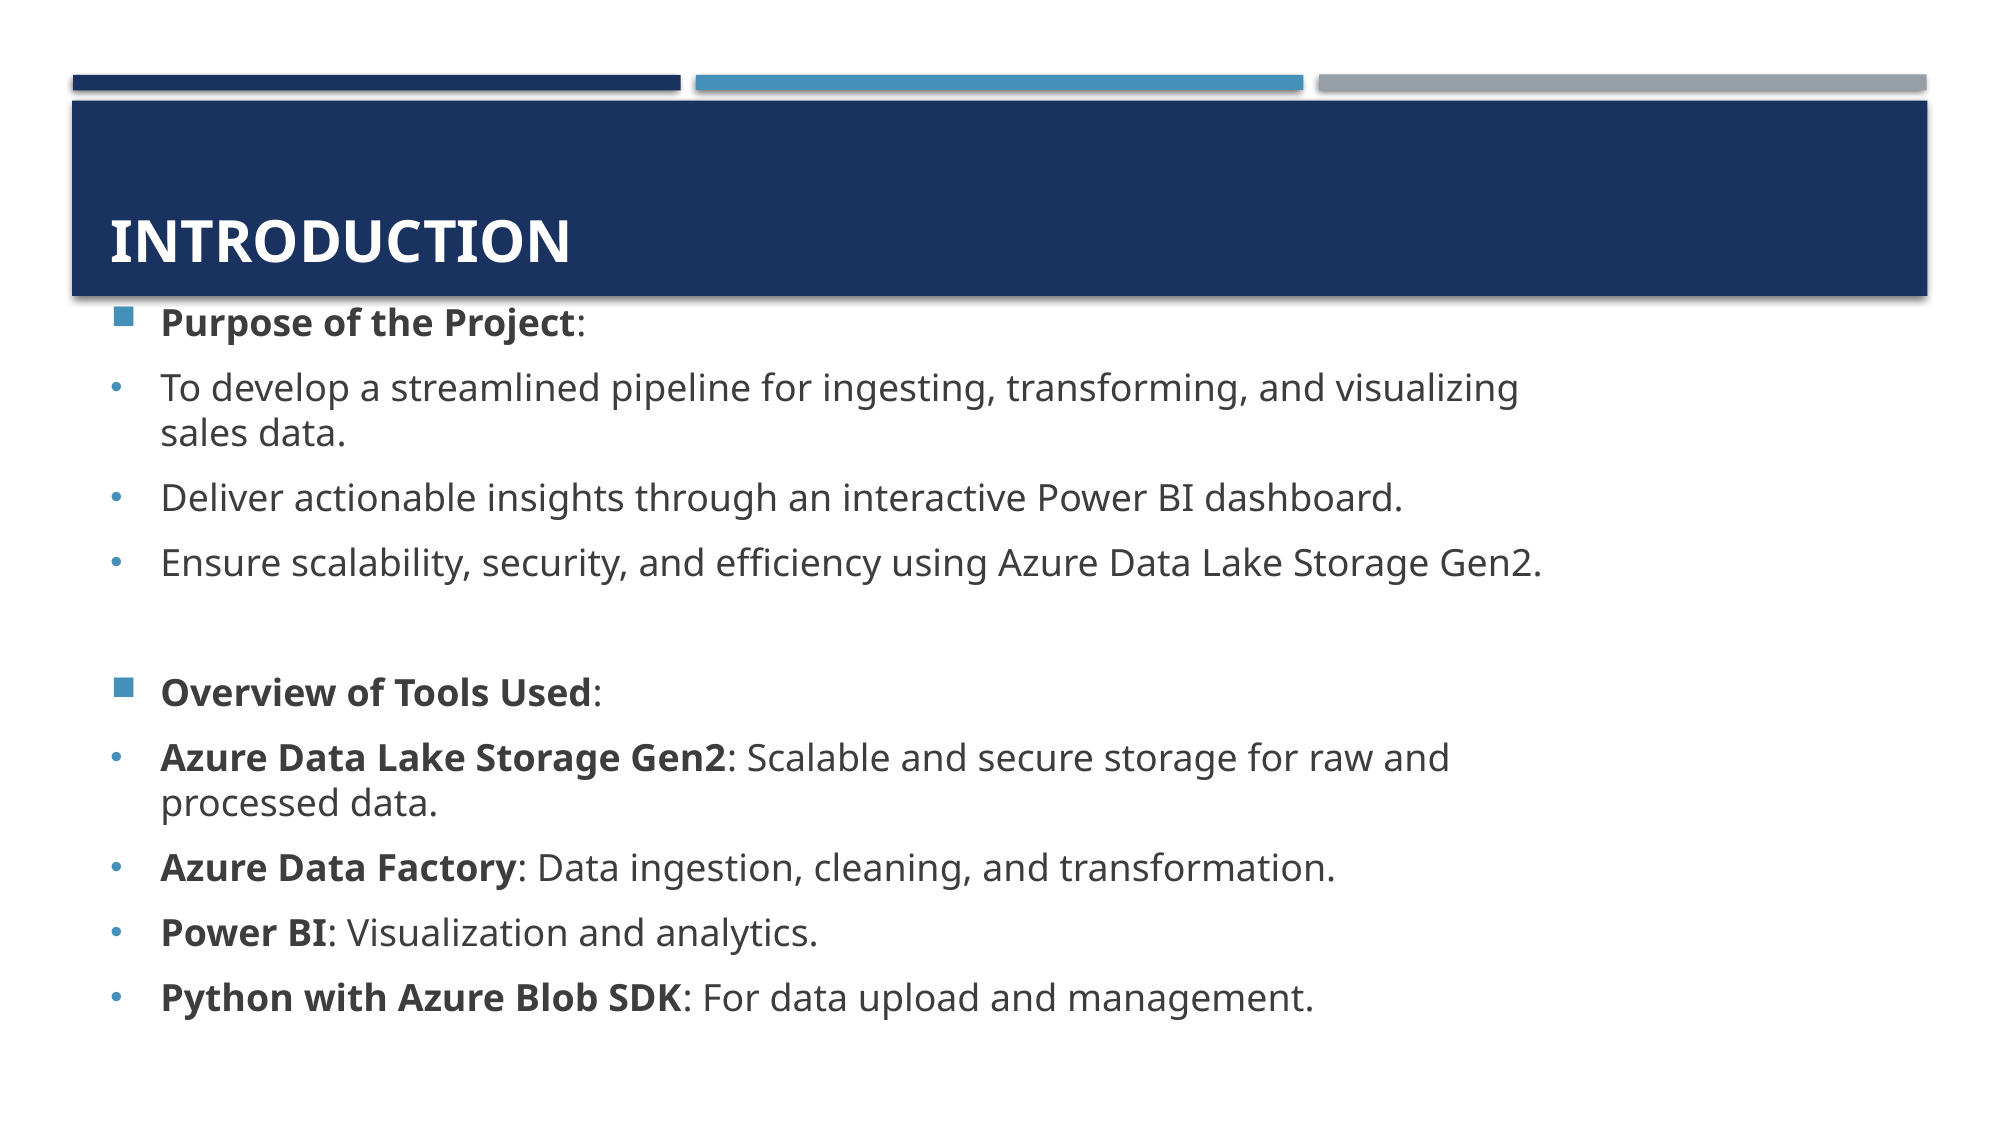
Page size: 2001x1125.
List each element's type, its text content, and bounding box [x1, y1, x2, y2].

list Purpose of the Project: To develop a streamlined pipeline for ingesting, transforming, and visualizing sales data. Deliver actionable insights through an interactive Power BI dashboard. Ensure scalability, security, and efficiency using Azure Data Lake Storage Gen2. Overview of Tools Used: Azure Data Lake Storage Gen2: Scalable and secure storage for raw and processed data. Azure Data Factory: Data ingestion, cleaning, and transformation. Power BI: Visualization and analytics. Python with Azure Blob SDK: For data upload and management. [95, 291, 1599, 1027]
title Introduction [95, 115, 1905, 282]
